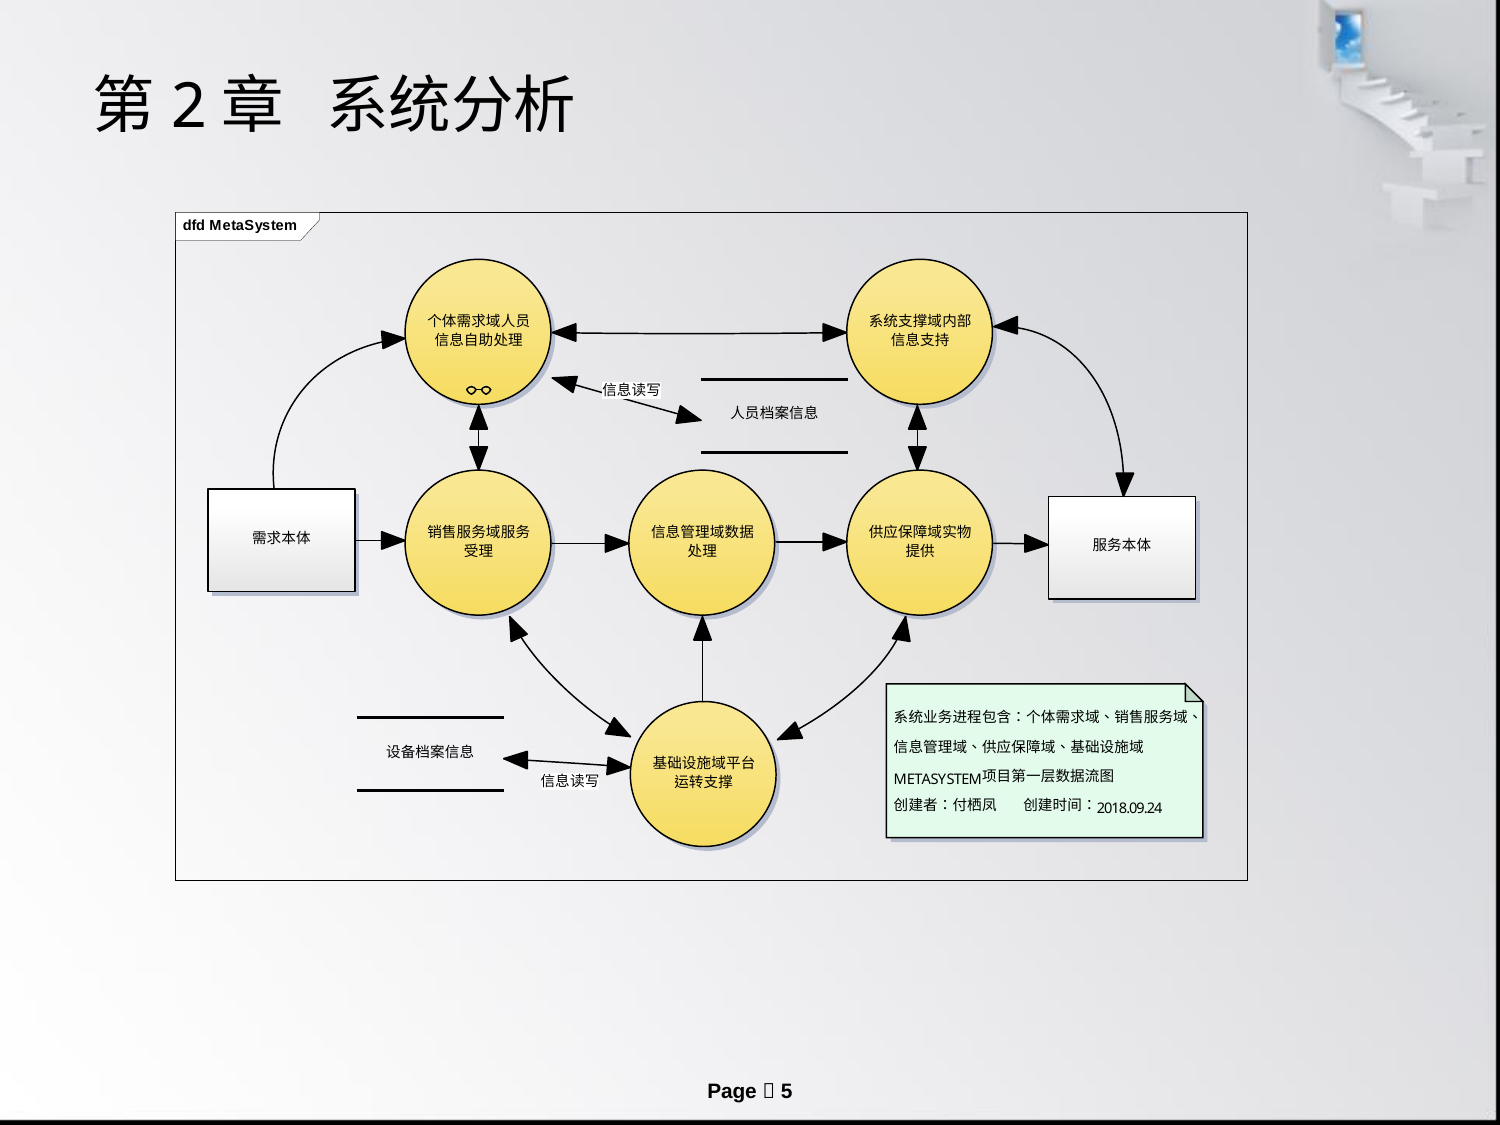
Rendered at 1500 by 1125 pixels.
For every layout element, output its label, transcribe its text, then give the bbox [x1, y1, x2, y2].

title 第2章 系统分析 [77, 31, 1424, 173]
picture [0, 0, 1500, 1125]
